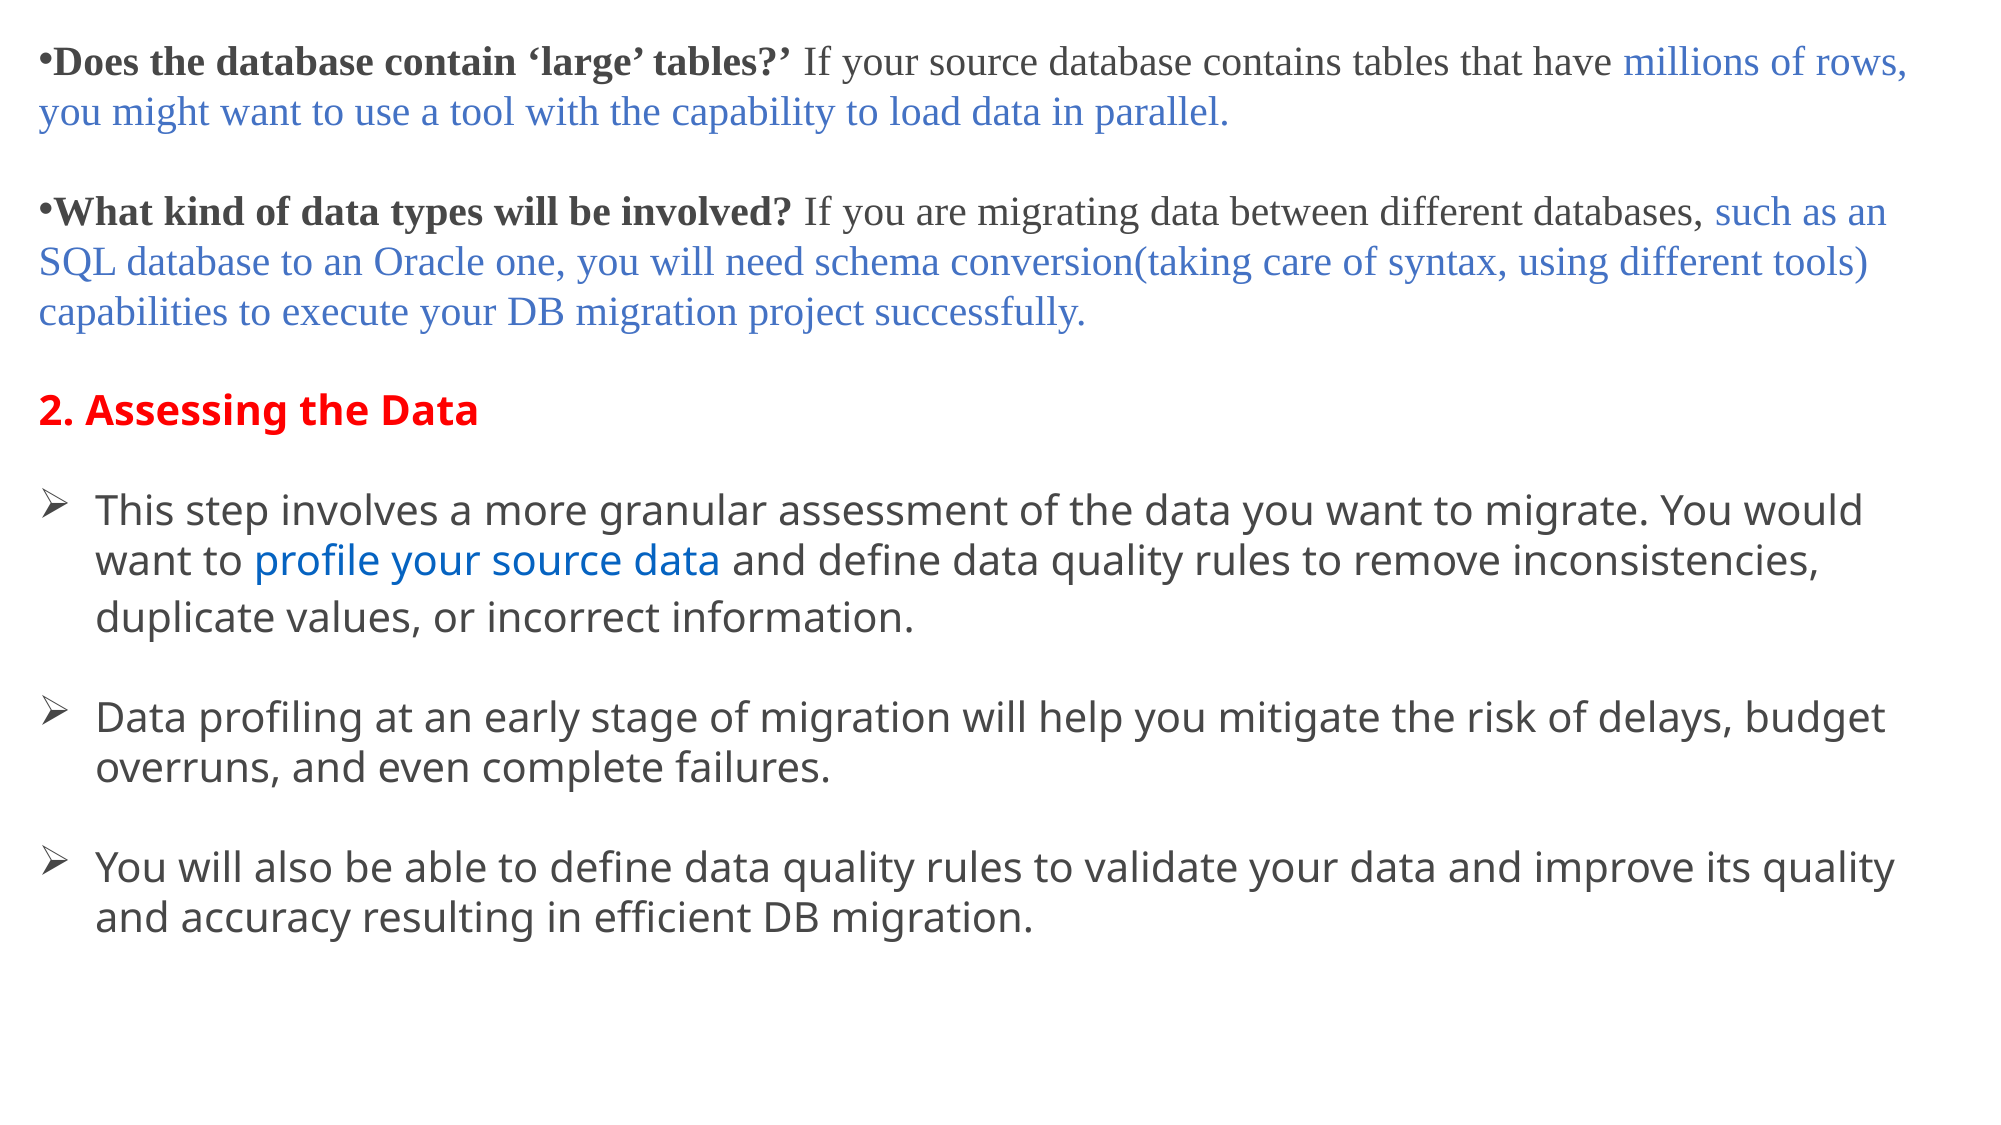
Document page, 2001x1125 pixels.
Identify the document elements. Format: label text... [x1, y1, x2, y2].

text_box Does the database contain ‘large’ tables?’ If your source database contains tables that have millions of rows, you might want to use a tool with the capability to load data in parallel. What kind of data types will be involved? If you are migrating data between different databases, such as an SQL database to an Oracle one, you will need schema conversion(taking care of syntax, using different tools) capabilities to execute your DB migration project successfully. 2. Assessing the Data This step involves a more granular assessment of the data you want to migrate. You would want to profile your source data and define data quality rules to remove inconsistencies, duplicate values, or incorrect information. Data profiling at an early stage of migration will help you mitigate the risk of delays, budget overruns, and even complete failures. You will also be able to define data quality rules to validate your data and improve its quality and accuracy resulting in efficient DB migration. [23, 26, 1983, 999]
